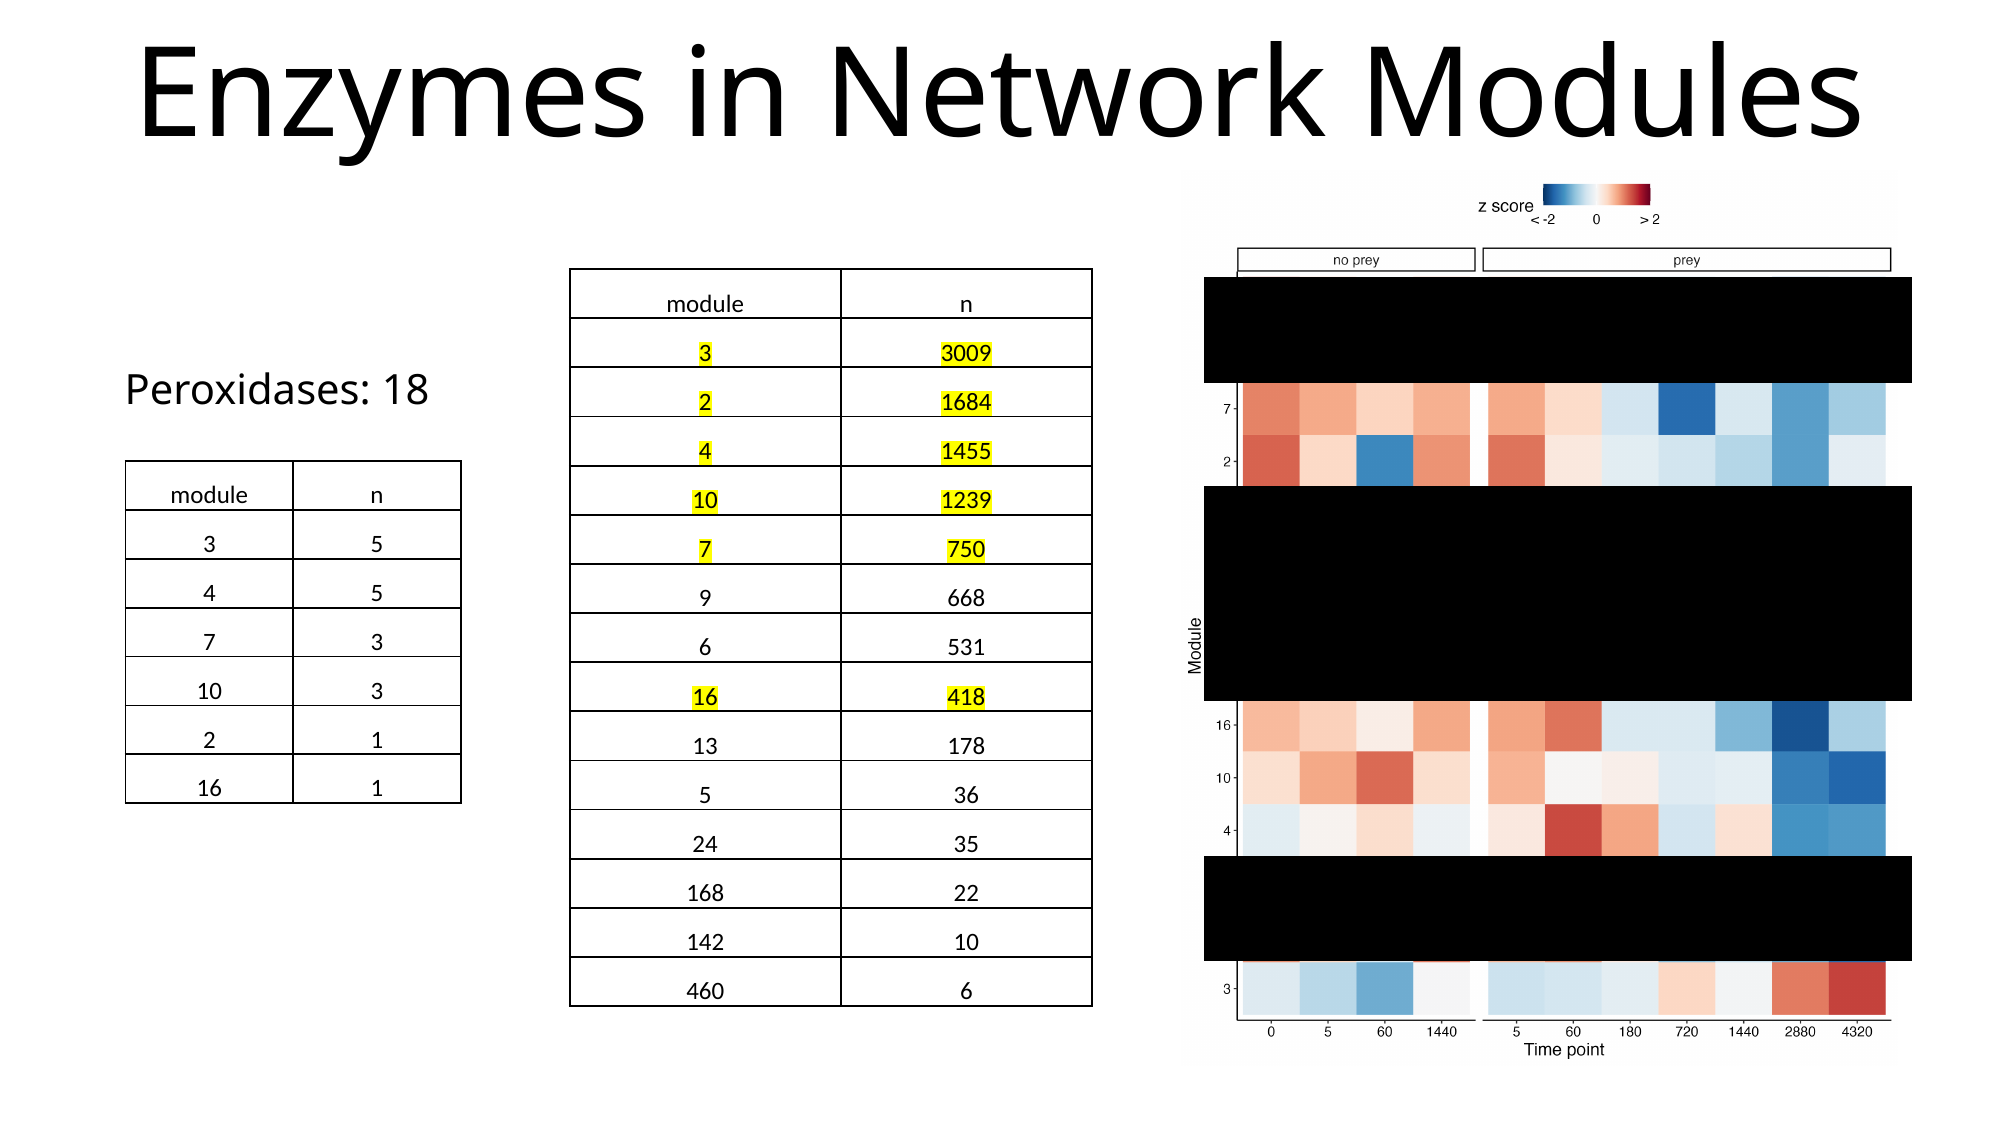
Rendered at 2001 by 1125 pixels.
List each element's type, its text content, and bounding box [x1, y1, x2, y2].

table_cell 4 [571, 417, 840, 465]
table_cell 5 [294, 511, 460, 558]
table_cell 178 [842, 712, 1091, 760]
table_cell 24 [571, 810, 840, 858]
table_cell 168 [571, 860, 840, 907]
table_cell 1455 [842, 417, 1091, 465]
text_box [1898, 486, 1912, 701]
title Enzymes in Network Modules [104, 0, 1896, 171]
table_cell 3009 [842, 319, 1091, 366]
table_cell 22 [842, 860, 1091, 907]
text_box [1898, 277, 1912, 383]
table_cell 418 [842, 663, 1091, 710]
table_cell 16 [126, 755, 292, 802]
table_header module [571, 270, 840, 317]
table_cell 2 [126, 706, 292, 753]
table_cell 1 [294, 706, 460, 753]
table_header n [842, 270, 1091, 317]
table_cell 36 [842, 761, 1091, 809]
picture [1181, 170, 1898, 1066]
table_cell 5 [571, 761, 840, 809]
table_cell 1684 [842, 368, 1091, 416]
table_cell 10 [571, 467, 840, 514]
table_cell 2 [571, 368, 840, 416]
table_cell 3 [294, 609, 460, 656]
table_cell 3 [126, 511, 292, 558]
table_cell 6 [571, 614, 840, 661]
text_box [1898, 856, 1912, 961]
text_box Peroxidases: 18 [38, 341, 527, 423]
table_header n [294, 462, 460, 509]
table_cell 3 [294, 657, 460, 705]
table_cell 7 [571, 516, 840, 563]
table_cell 1239 [842, 467, 1091, 514]
table_cell 5 [294, 560, 460, 607]
table_cell 35 [842, 810, 1091, 858]
table_cell 4 [126, 560, 292, 607]
table_header module [126, 462, 292, 509]
table_cell 16 [571, 663, 840, 710]
table_cell 142 [571, 909, 840, 956]
table_cell 9 [571, 565, 840, 612]
table_cell 7 [126, 609, 292, 656]
table_cell 1 [294, 755, 460, 802]
table_cell 531 [842, 614, 1091, 661]
table_cell 10 [842, 909, 1091, 956]
table_cell 3 [571, 319, 840, 366]
table_cell 750 [842, 516, 1091, 563]
table_cell 13 [571, 712, 840, 760]
table_cell 10 [126, 657, 292, 705]
table_cell 460 [571, 958, 840, 1005]
table_cell 668 [842, 565, 1091, 612]
table_cell 6 [842, 958, 1091, 1005]
